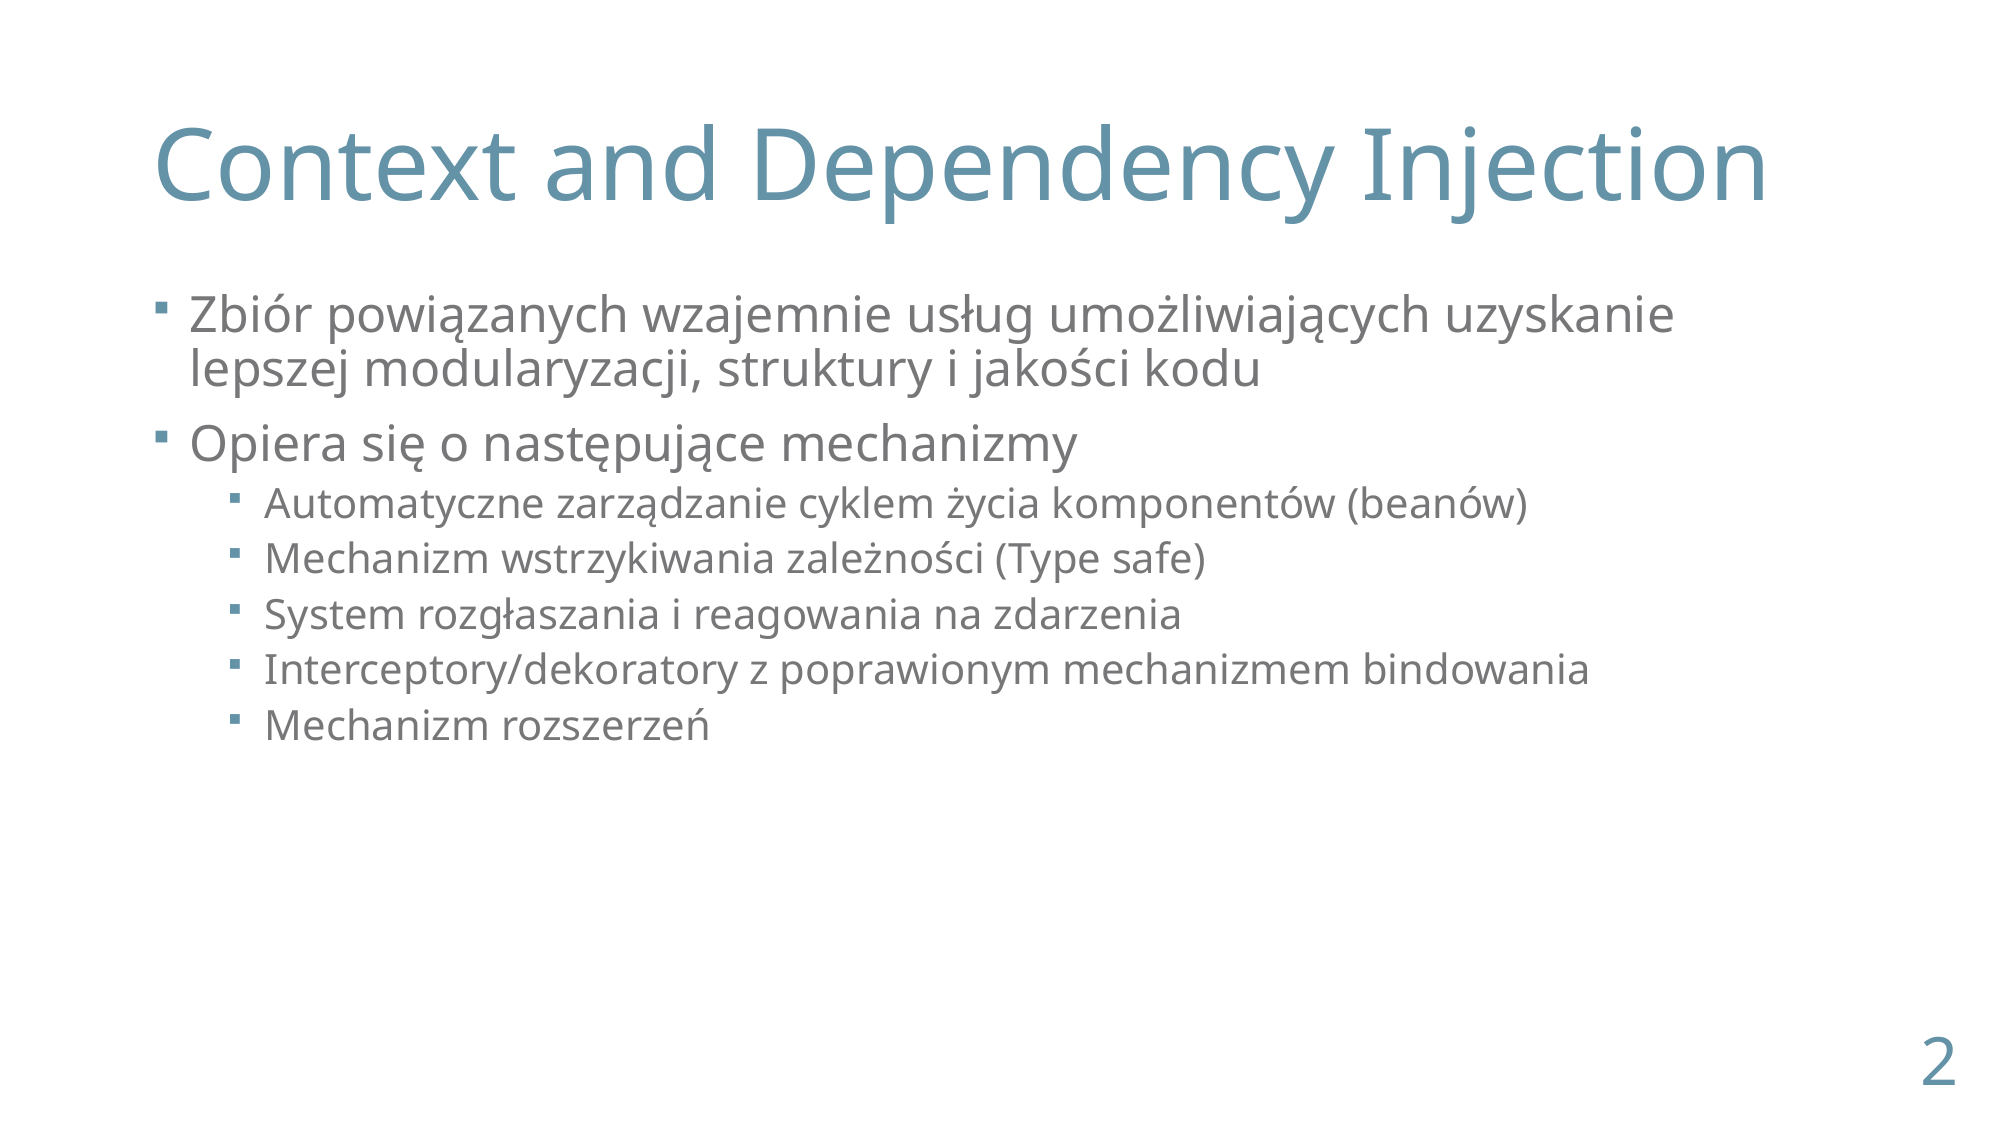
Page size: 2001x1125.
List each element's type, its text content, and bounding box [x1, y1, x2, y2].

title Context and Dependency Injection [137, 59, 1863, 278]
list Zbiór powiązanych wzajemnie usług umożliwiających uzyskanie lepszej modularyzacji, struktury i jakości kodu Opiera się o następujące mechanizmy Automatyczne zarządzanie cyklem życia komponentów (beanów) Mechanizm wstrzykiwania zależności (Type safe) System rozgłaszania i reagowania na zdarzenia Interceptory/dekoratory z poprawionym mechanizmem bindowania Mechanizm rozszerzeń [137, 281, 1863, 1031]
slide_number 2 [1523, 1034, 1974, 1095]
